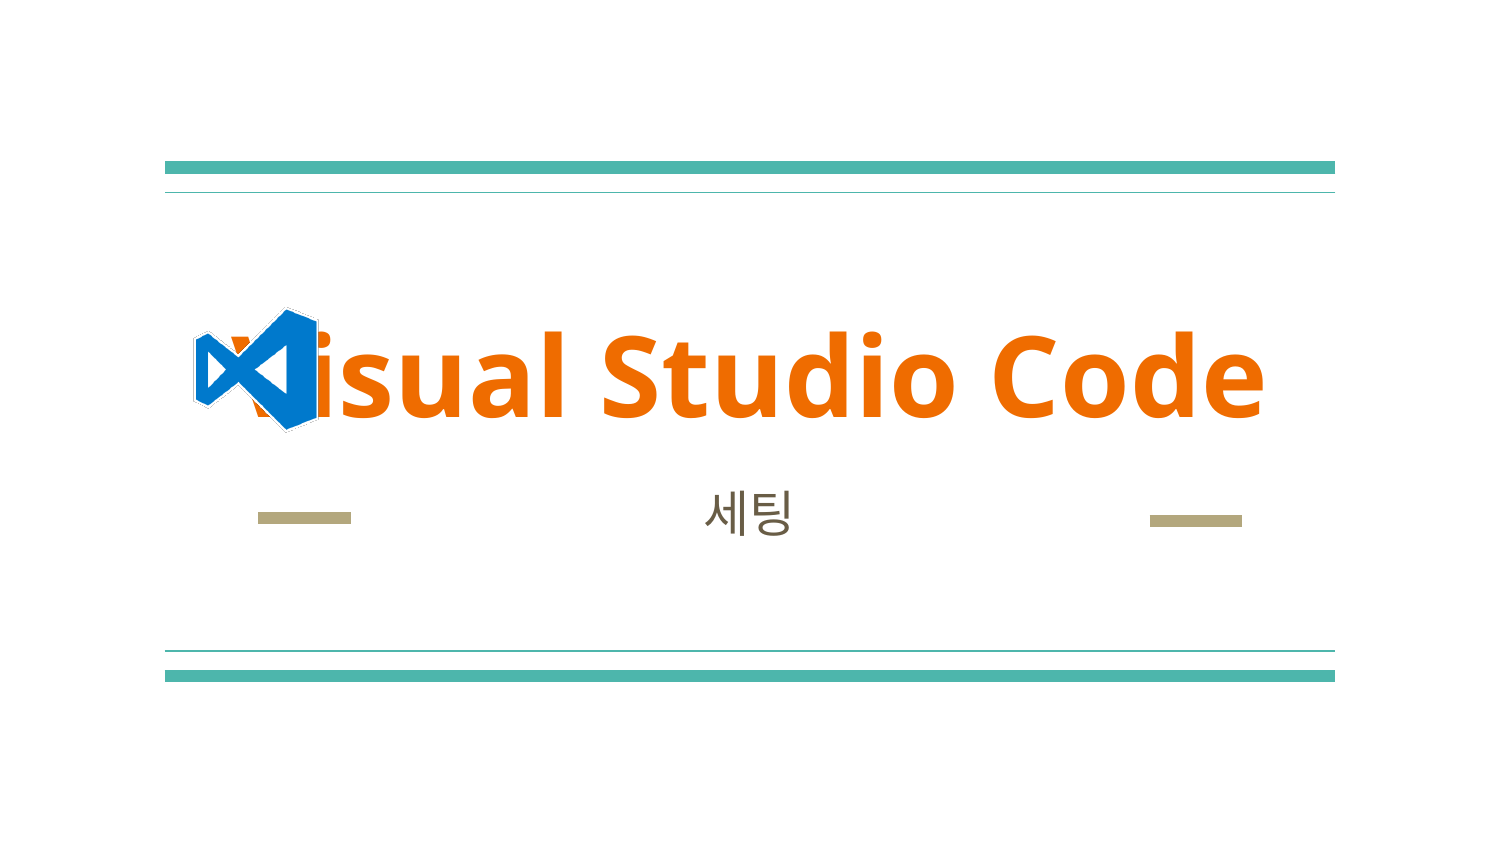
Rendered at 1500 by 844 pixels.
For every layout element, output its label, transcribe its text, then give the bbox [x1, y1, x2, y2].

title Visual Studio Code [164, 287, 1336, 456]
subtitle 세팅 [350, 467, 1150, 598]
picture [186, 301, 326, 441]
